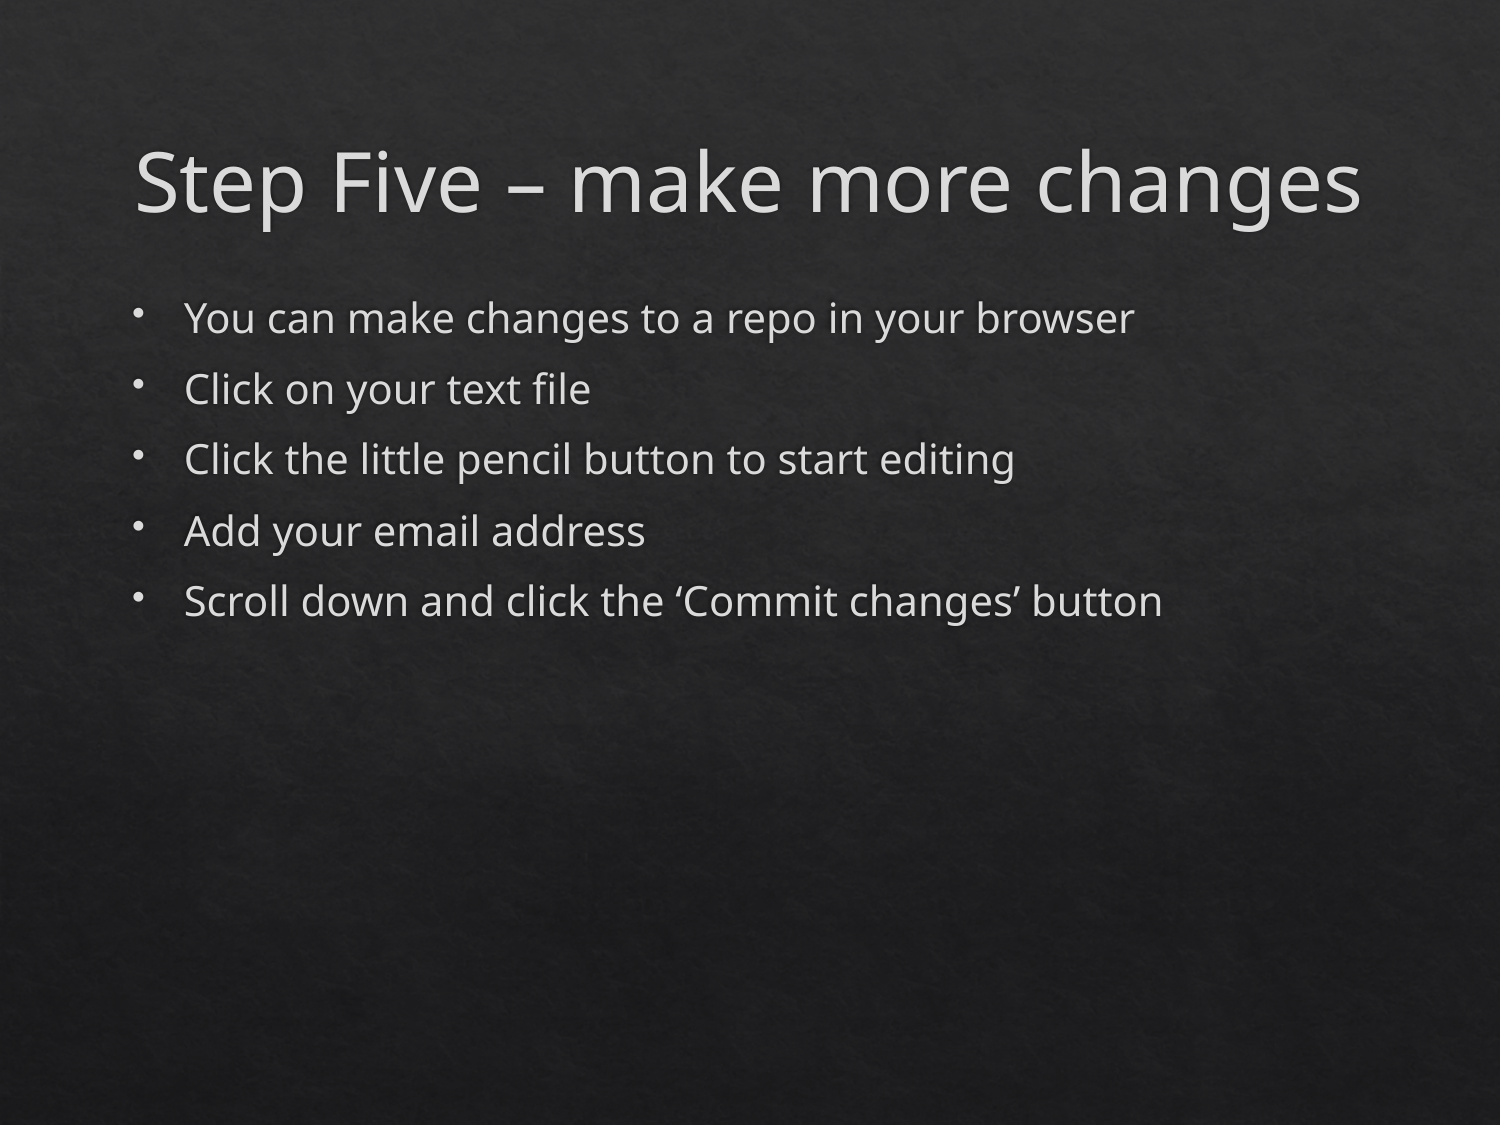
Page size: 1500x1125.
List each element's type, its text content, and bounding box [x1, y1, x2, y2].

list You can make changes to a repo in your browser Click on your text file Click the little pencil button to start editing Add your email address Scroll down and click the ‘Commit changes’ button [112, 284, 1387, 950]
title Step Five – make more changes [112, 99, 1387, 260]
